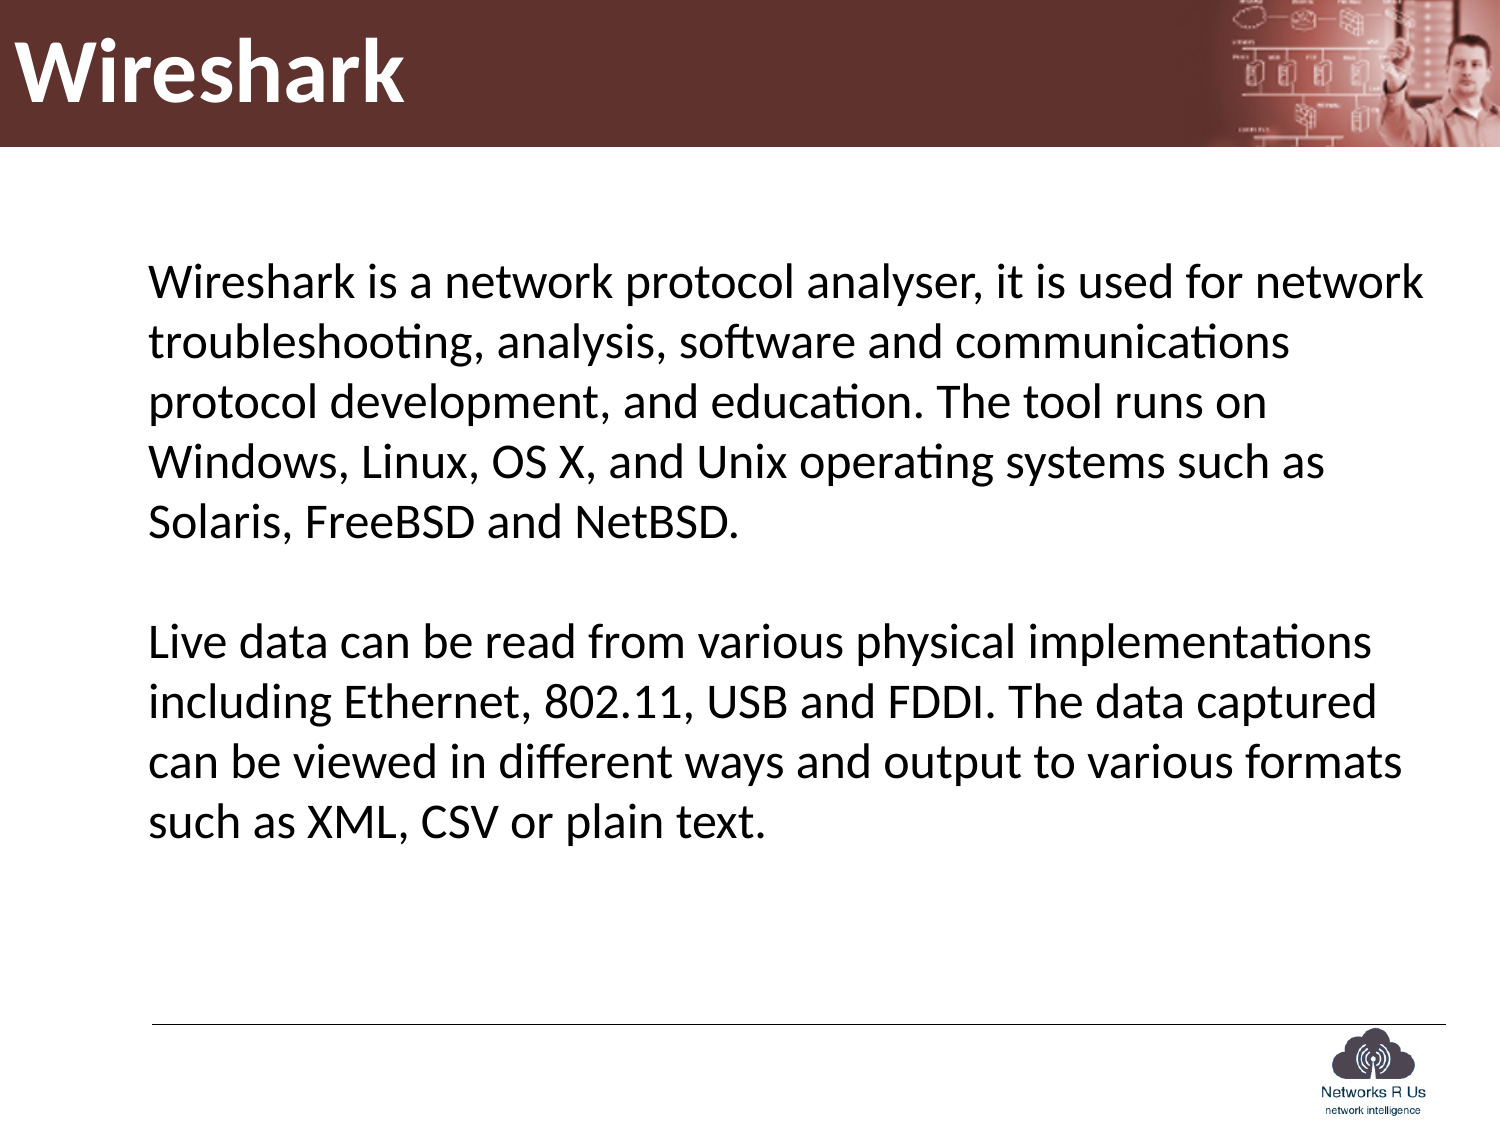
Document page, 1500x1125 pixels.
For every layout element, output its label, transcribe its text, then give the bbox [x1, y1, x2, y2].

picture [1305, 1020, 1447, 1125]
picture [0, 0, 1500, 147]
text_box Wireshark is a network protocol analyser, it is used for network troubleshooting, analysis, software and communications protocol development, and education. The tool runs on Windows, Linux, OS X, and Unix operating systems such as Solaris, FreeBSD and NetBSD. Live data can be read from various physical implementations including Ethernet, 802.11, USB and FDDI. The data captured can be viewed in different ways and output to various formats such as XML, CSV or plain text. [133, 241, 1442, 1037]
